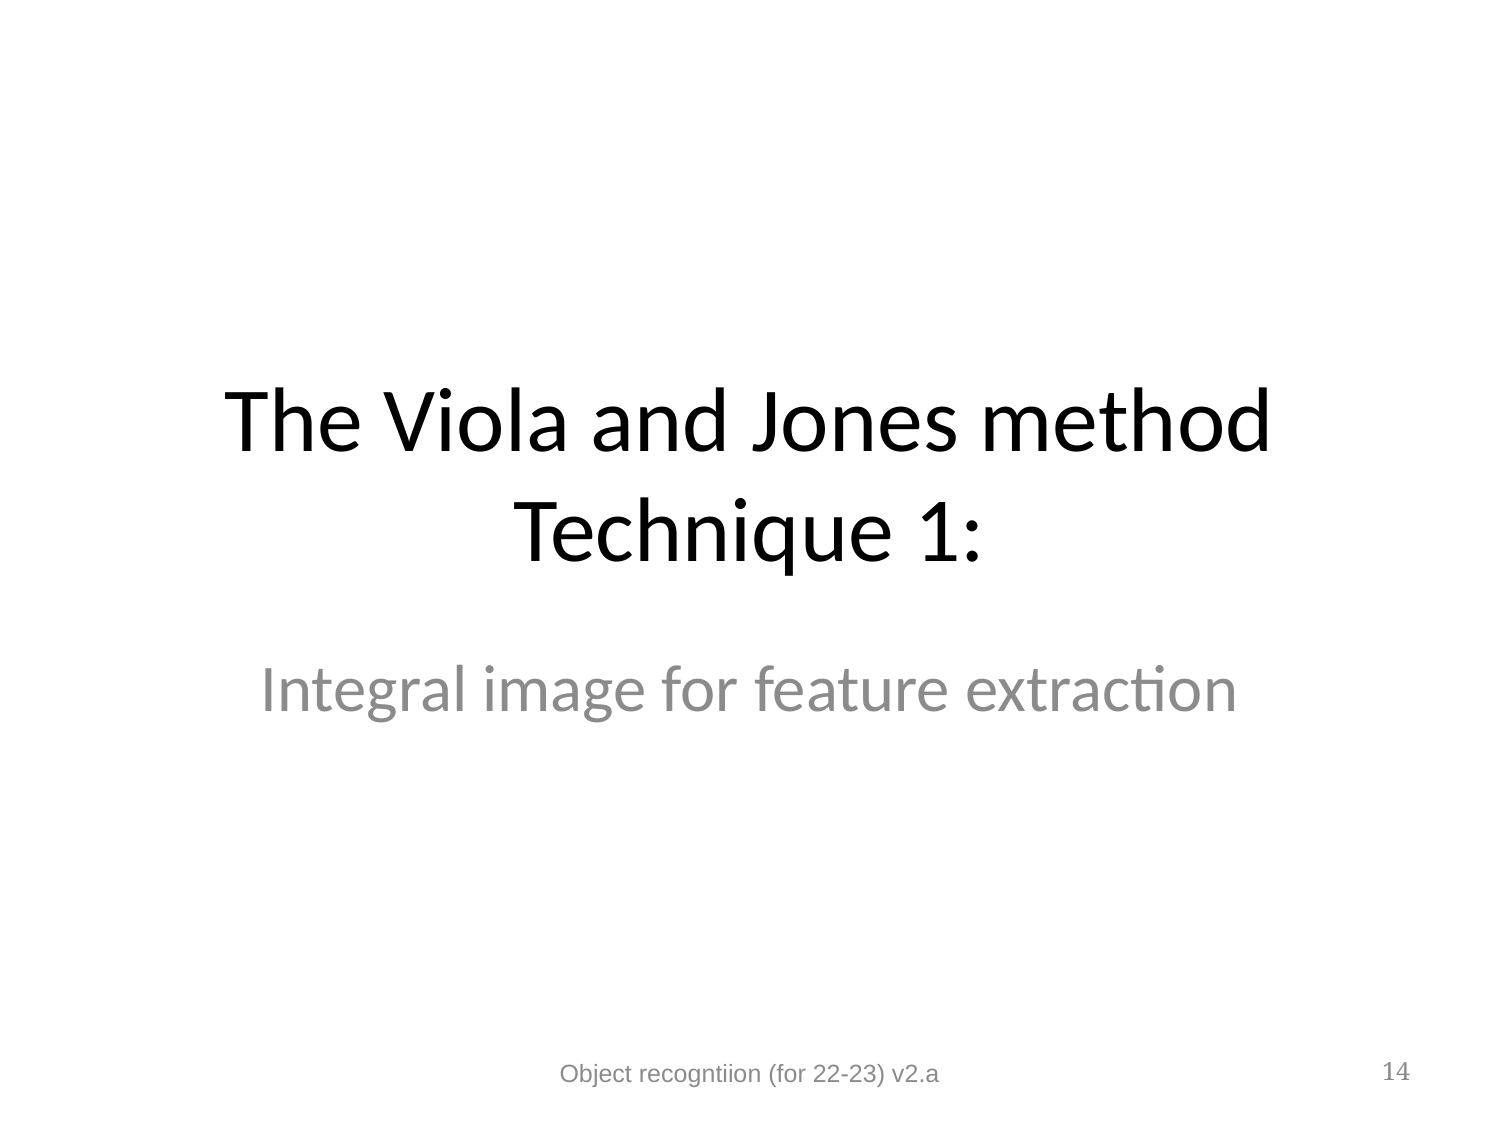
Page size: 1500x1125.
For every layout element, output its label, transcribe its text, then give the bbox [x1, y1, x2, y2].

title The Viola and Jones method Technique 1: [112, 349, 1388, 591]
footer Object recogntiion (for 22-23) v2.a [512, 1042, 988, 1103]
subtitle Integral image for feature extraction [225, 637, 1275, 925]
slide_number 14 [1074, 1042, 1425, 1103]
